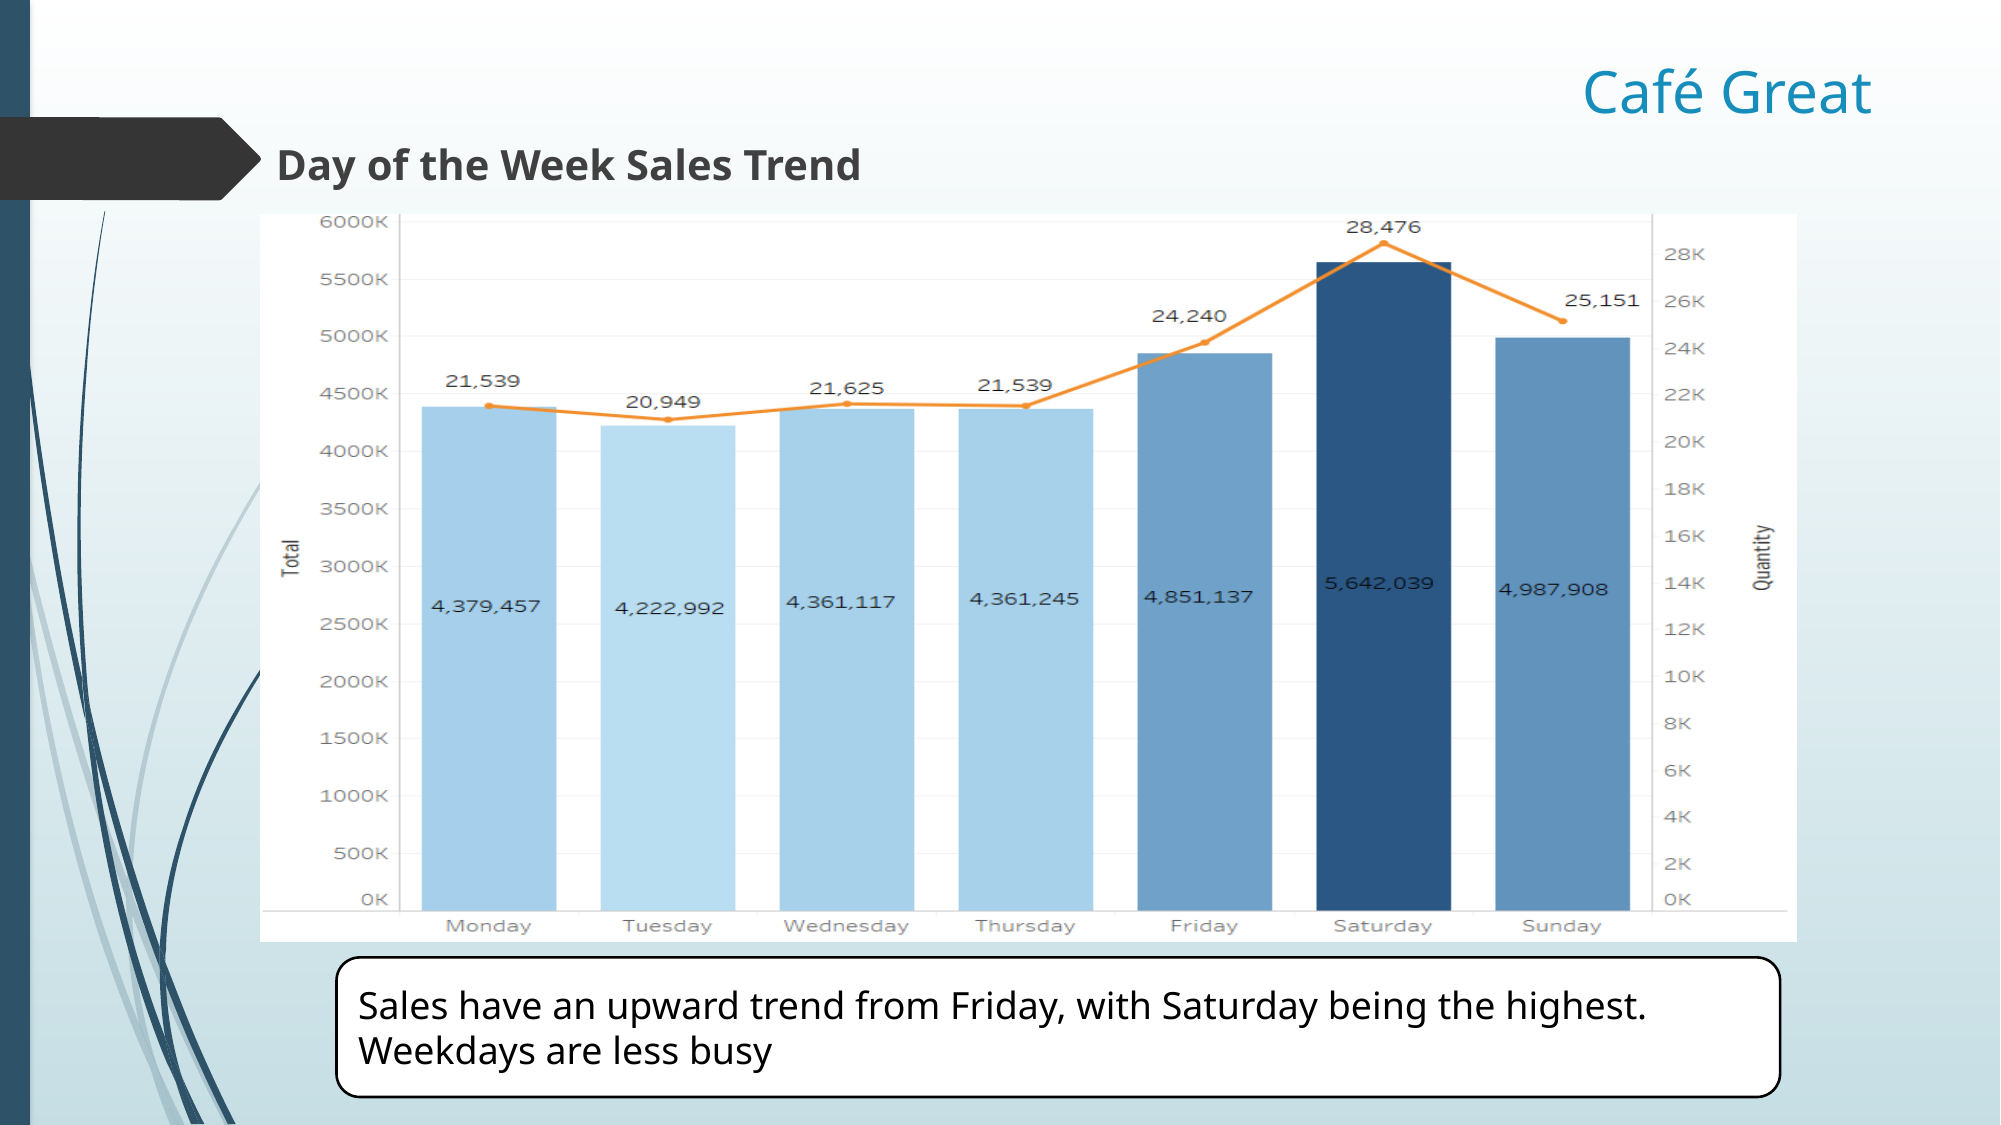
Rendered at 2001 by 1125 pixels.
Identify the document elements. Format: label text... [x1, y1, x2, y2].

title Café Great [425, 47, 1888, 131]
picture [260, 213, 1798, 943]
list Day of the Week Sales Trend [260, 131, 1888, 1113]
text_box Sales have an upward trend from Friday, with Saturday being the highest. Weekdays are less busy [335, 956, 1782, 1099]
